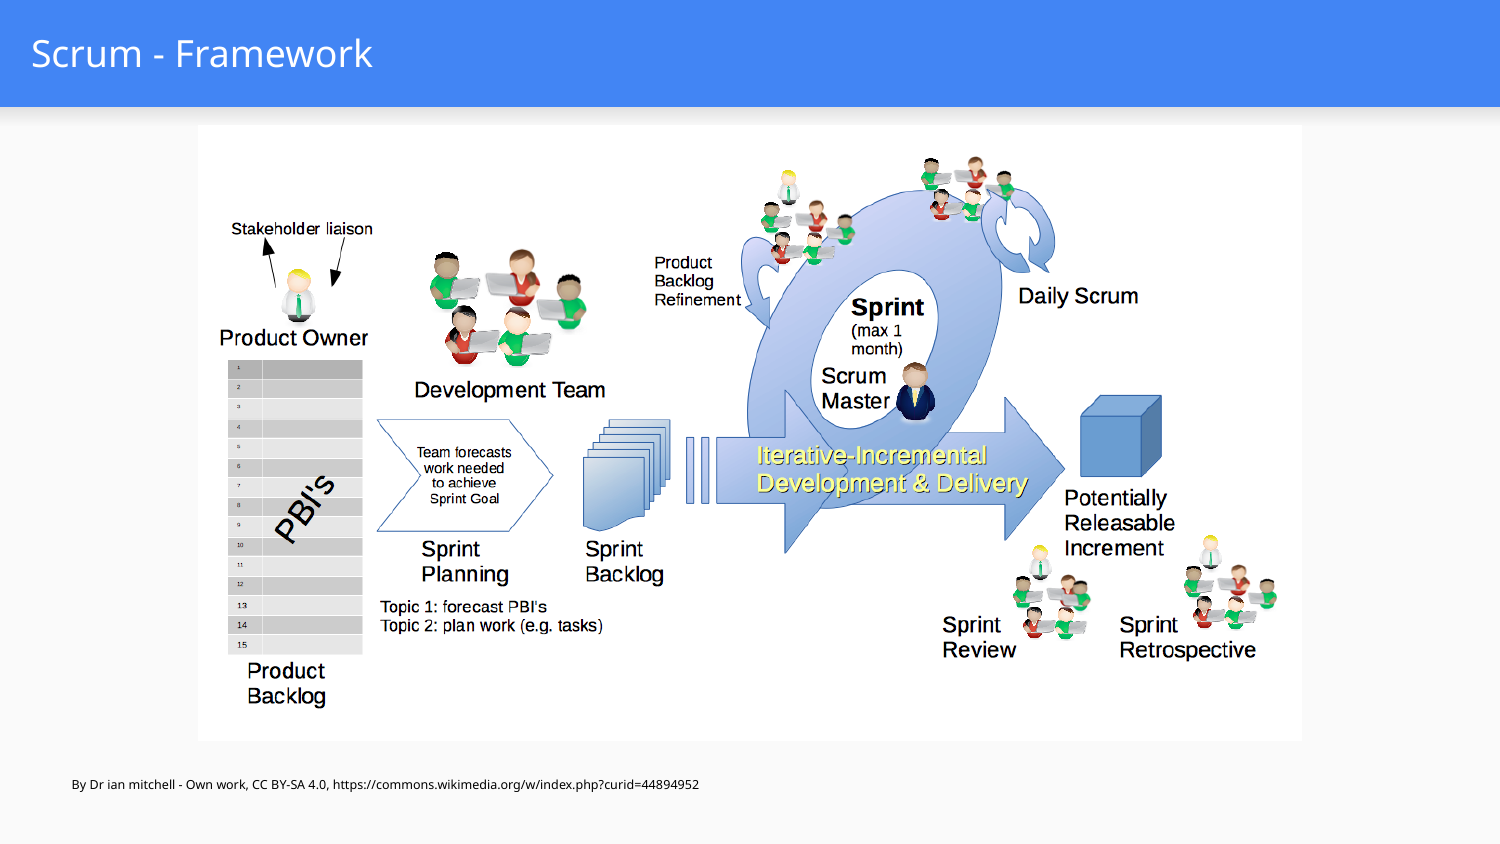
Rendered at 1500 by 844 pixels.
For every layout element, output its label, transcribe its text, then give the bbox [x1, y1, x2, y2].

text_box By Dr ian mitchell - Own work, CC BY-SA 4.0, https://commons.wikimedia.org/w/index.php?curid=44894952 [56, 769, 1352, 800]
picture [197, 125, 1303, 741]
title Scrum - Framework [16, 2, 1464, 102]
